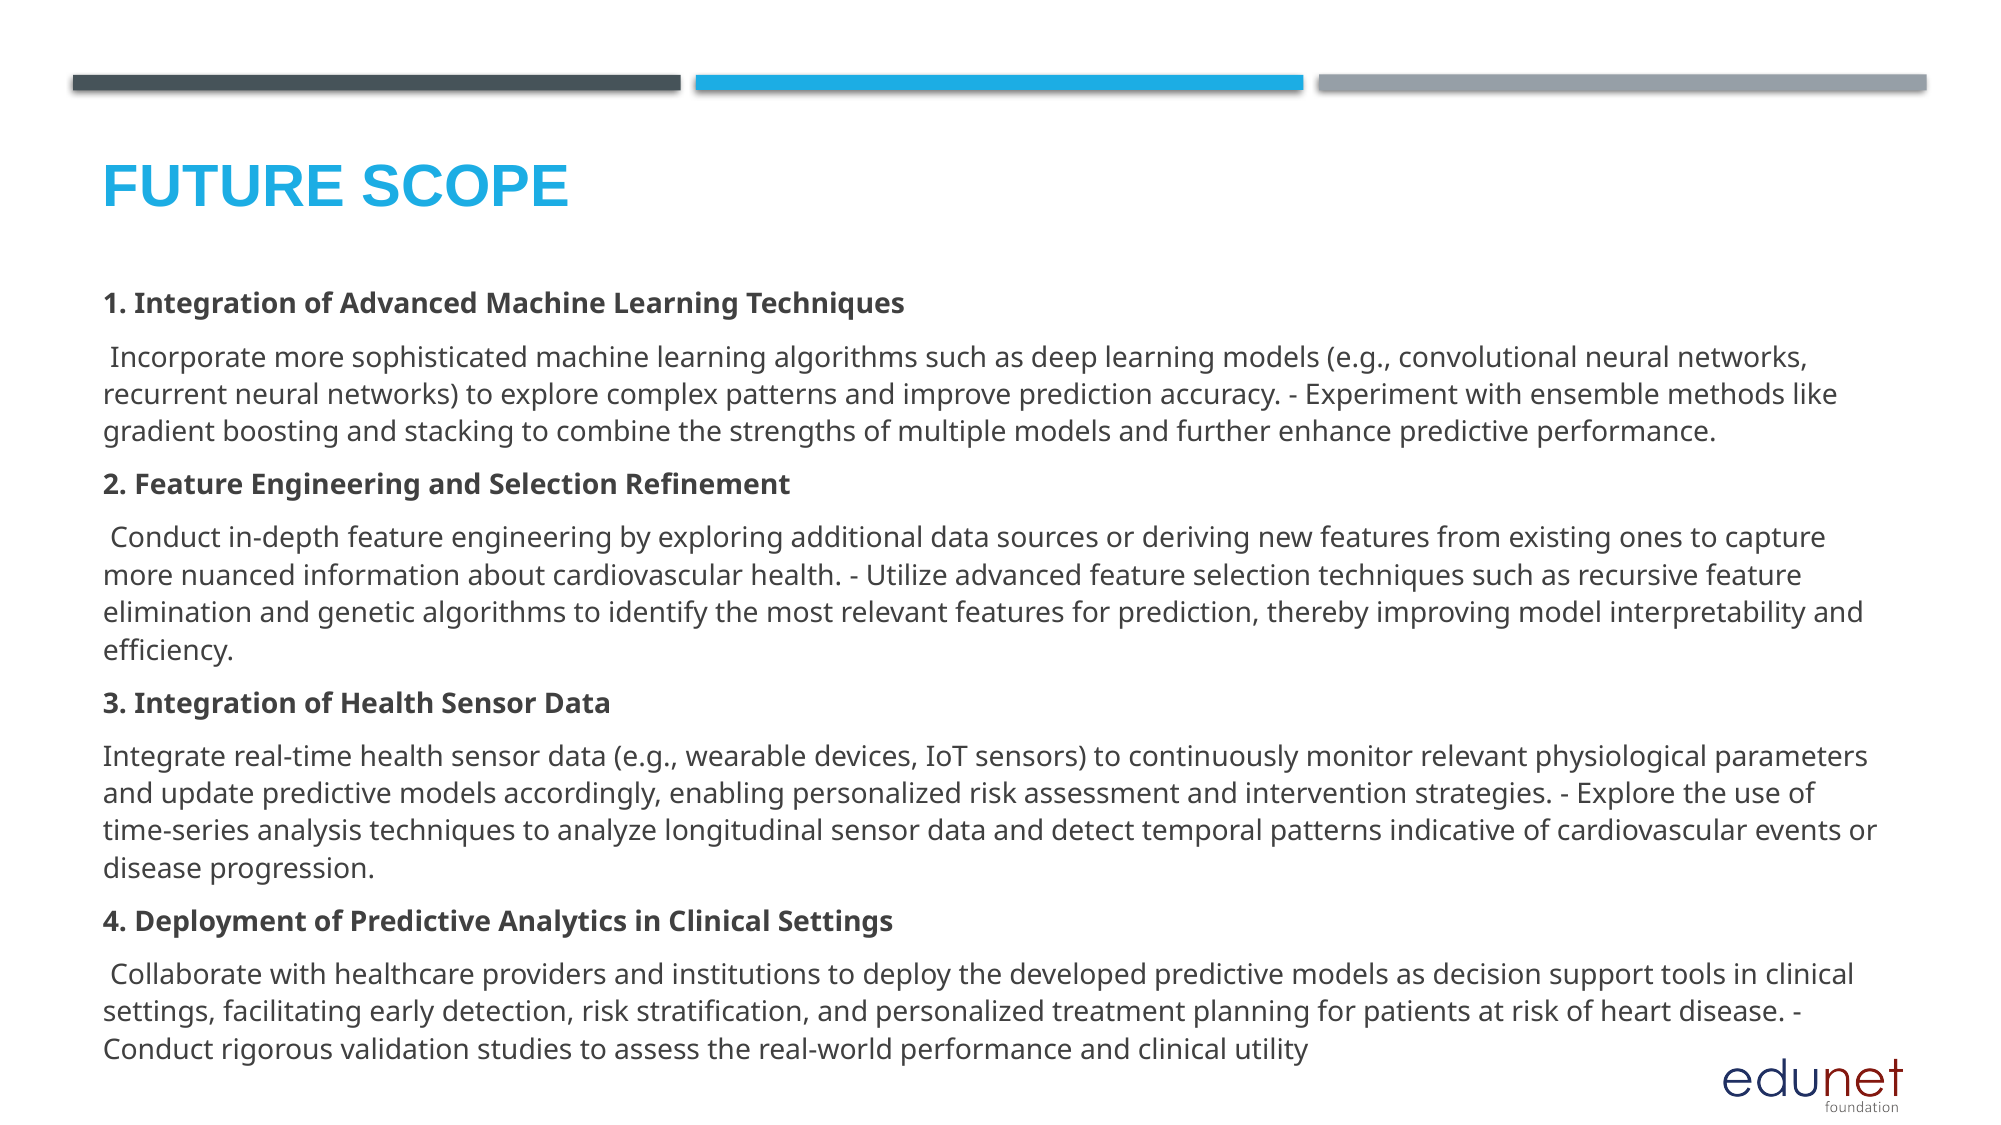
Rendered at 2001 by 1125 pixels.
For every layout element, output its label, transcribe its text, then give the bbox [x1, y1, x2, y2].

text_box Future scope [87, 138, 1898, 226]
list 1. Integration of Advanced Machine Learning Techniques Incorporate more sophisticated machine learning algorithms such as deep learning models (e.g., convolutional neural networks, recurrent neural networks) to explore complex patterns and improve prediction accuracy. - Experiment with ensemble methods like gradient boosting and stacking to combine the strengths of multiple models and further enhance predictive performance. 2. Feature Engineering and Selection Refinement Conduct in-depth feature engineering by exploring additional data sources or deriving new features from existing ones to capture more nuanced information about cardiovascular health. - Utilize advanced feature selection techniques such as recursive feature elimination and genetic algorithms to identify the most relevant features for prediction, thereby improving model interpretability and efficiency. 3. Integration of Health Sensor Data Integrate real-time health sensor data (e.g., wearable devices, IoT sensors) to continuously monitor relevant physiological parameters and update predictive models accordingly, enabling personalized risk assessment and intervention strategies. - Explore the use of time-series analysis techniques to analyze longitudinal sensor data and detect temporal patterns indicative of cardiovascular events or disease progression. 4. Deployment of Predictive Analytics in Clinical Settings Collaborate with healthcare providers and institutions to deploy the developed predictive models as decision support tools in clinical settings, facilitating early detection, risk stratification, and personalized treatment planning for patients at risk of heart disease. - Conduct rigorous validation studies to assess the real-world performance and clinical utility [87, 274, 1898, 1080]
picture [1719, 1056, 1905, 1116]
